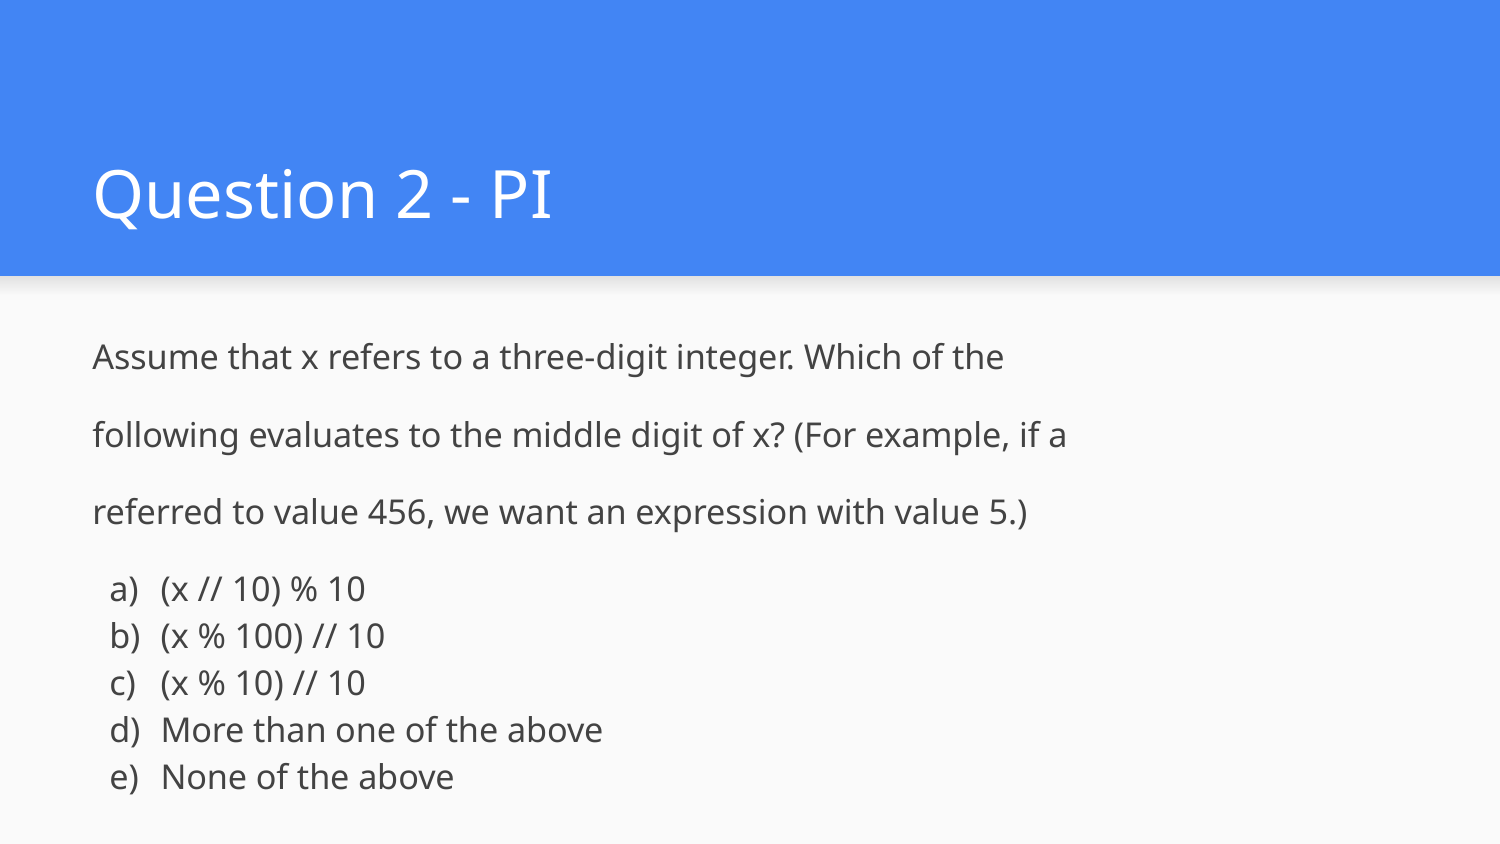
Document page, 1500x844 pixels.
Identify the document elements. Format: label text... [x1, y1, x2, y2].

list Assume that x refers to a three-digit integer. Which of the following evaluates to the middle digit of x? (For example, if a referred to value 456, we want an expression with value 5.) (x // 10) % 10 (x % 100) // 10 (x % 10) // 10 More than one of the above None of the above [77, 314, 1427, 813]
title Question 2 - PI [77, 121, 1427, 248]
